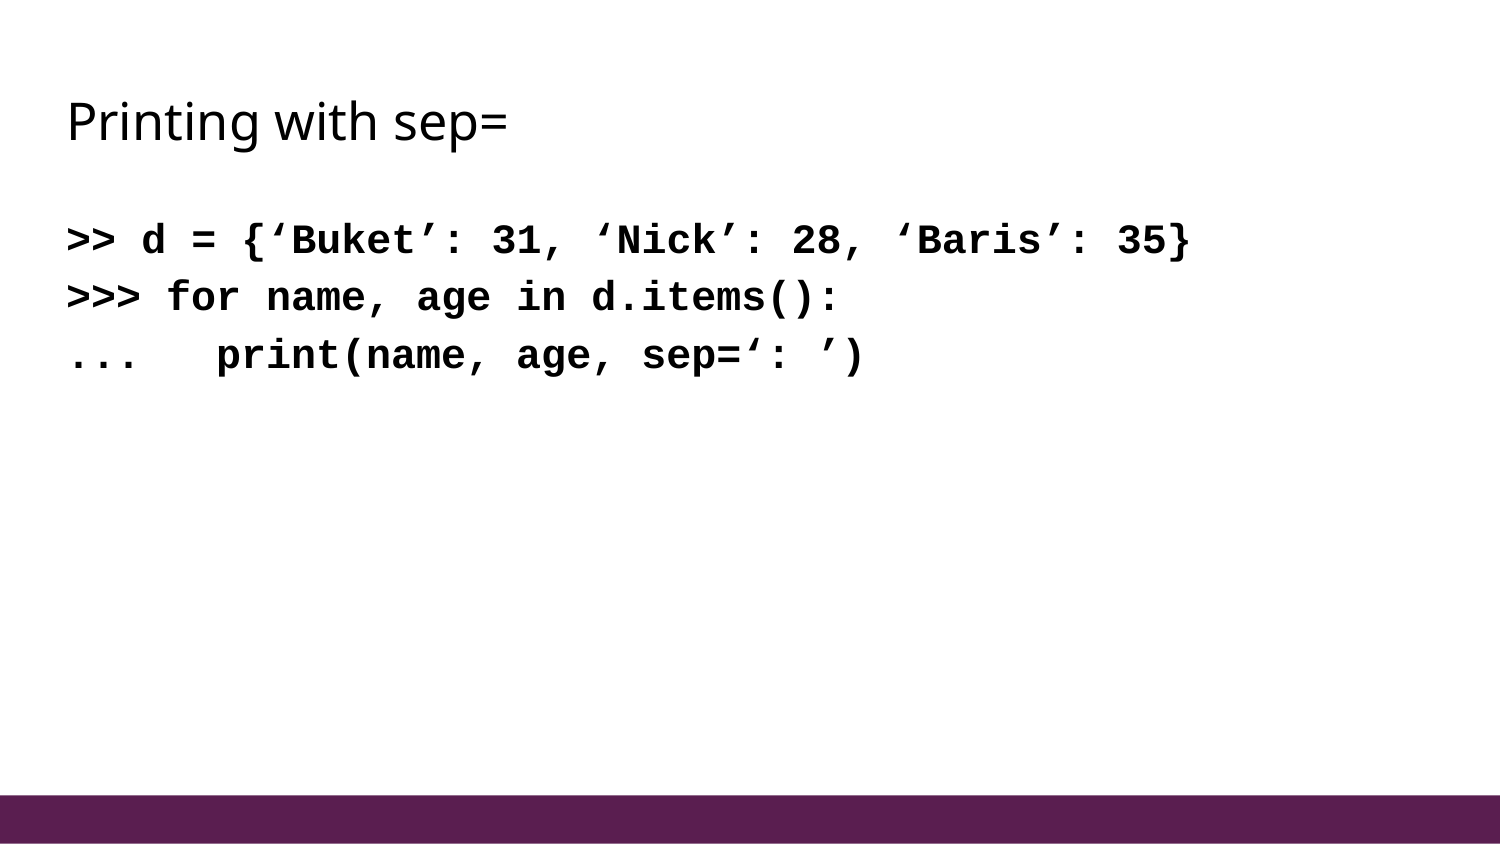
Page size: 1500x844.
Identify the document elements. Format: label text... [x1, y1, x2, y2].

title Printing with sep= [50, 72, 1450, 168]
list >> d = {‘Buket’: 31, ‘Nick’: 28, ‘Baris’: 35} >>> for name, age in d.items(): ... print(name, age, sep=‘: ’) [50, 188, 1450, 750]
